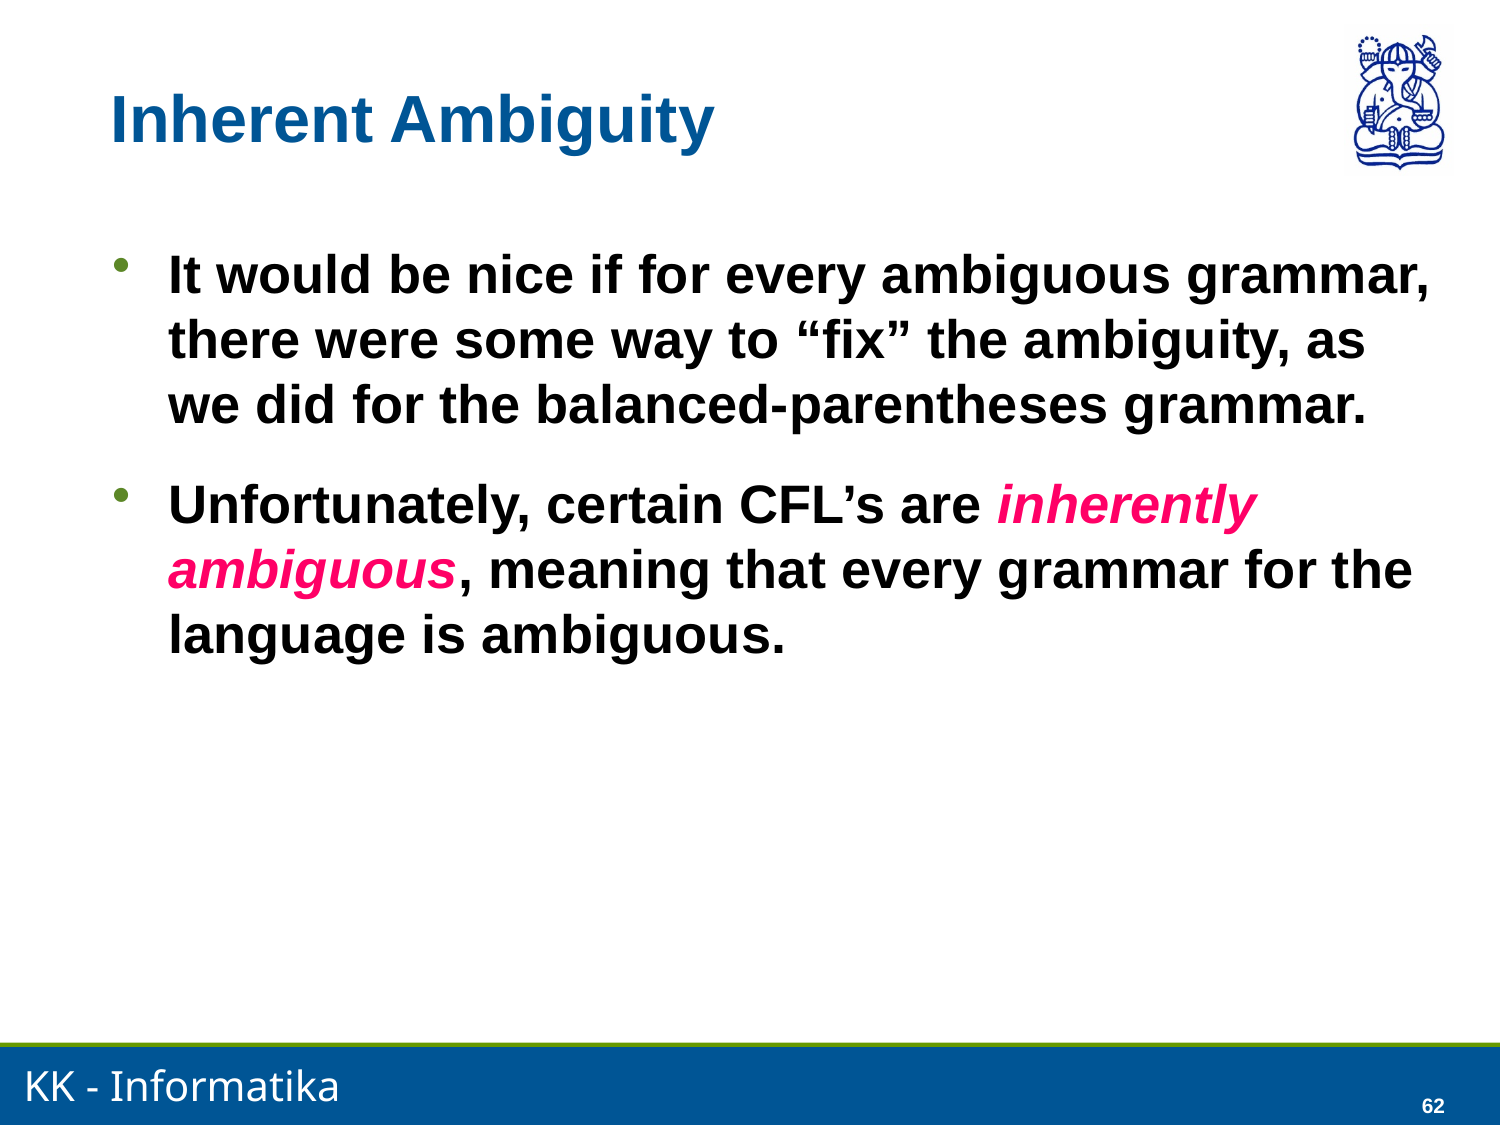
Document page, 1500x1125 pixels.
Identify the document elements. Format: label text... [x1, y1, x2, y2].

title Inherent Ambiguity [95, 22, 1454, 166]
list It would be nice if for every ambiguous grammar, there were some way to “fix” the ambiguity, as we did for the balanced-parentheses grammar. Unfortunately, certain CFL’s are inherently ambiguous, meaning that every grammar for the language is ambiguous. [97, 231, 1458, 904]
picture [1344, 166, 1454, 176]
